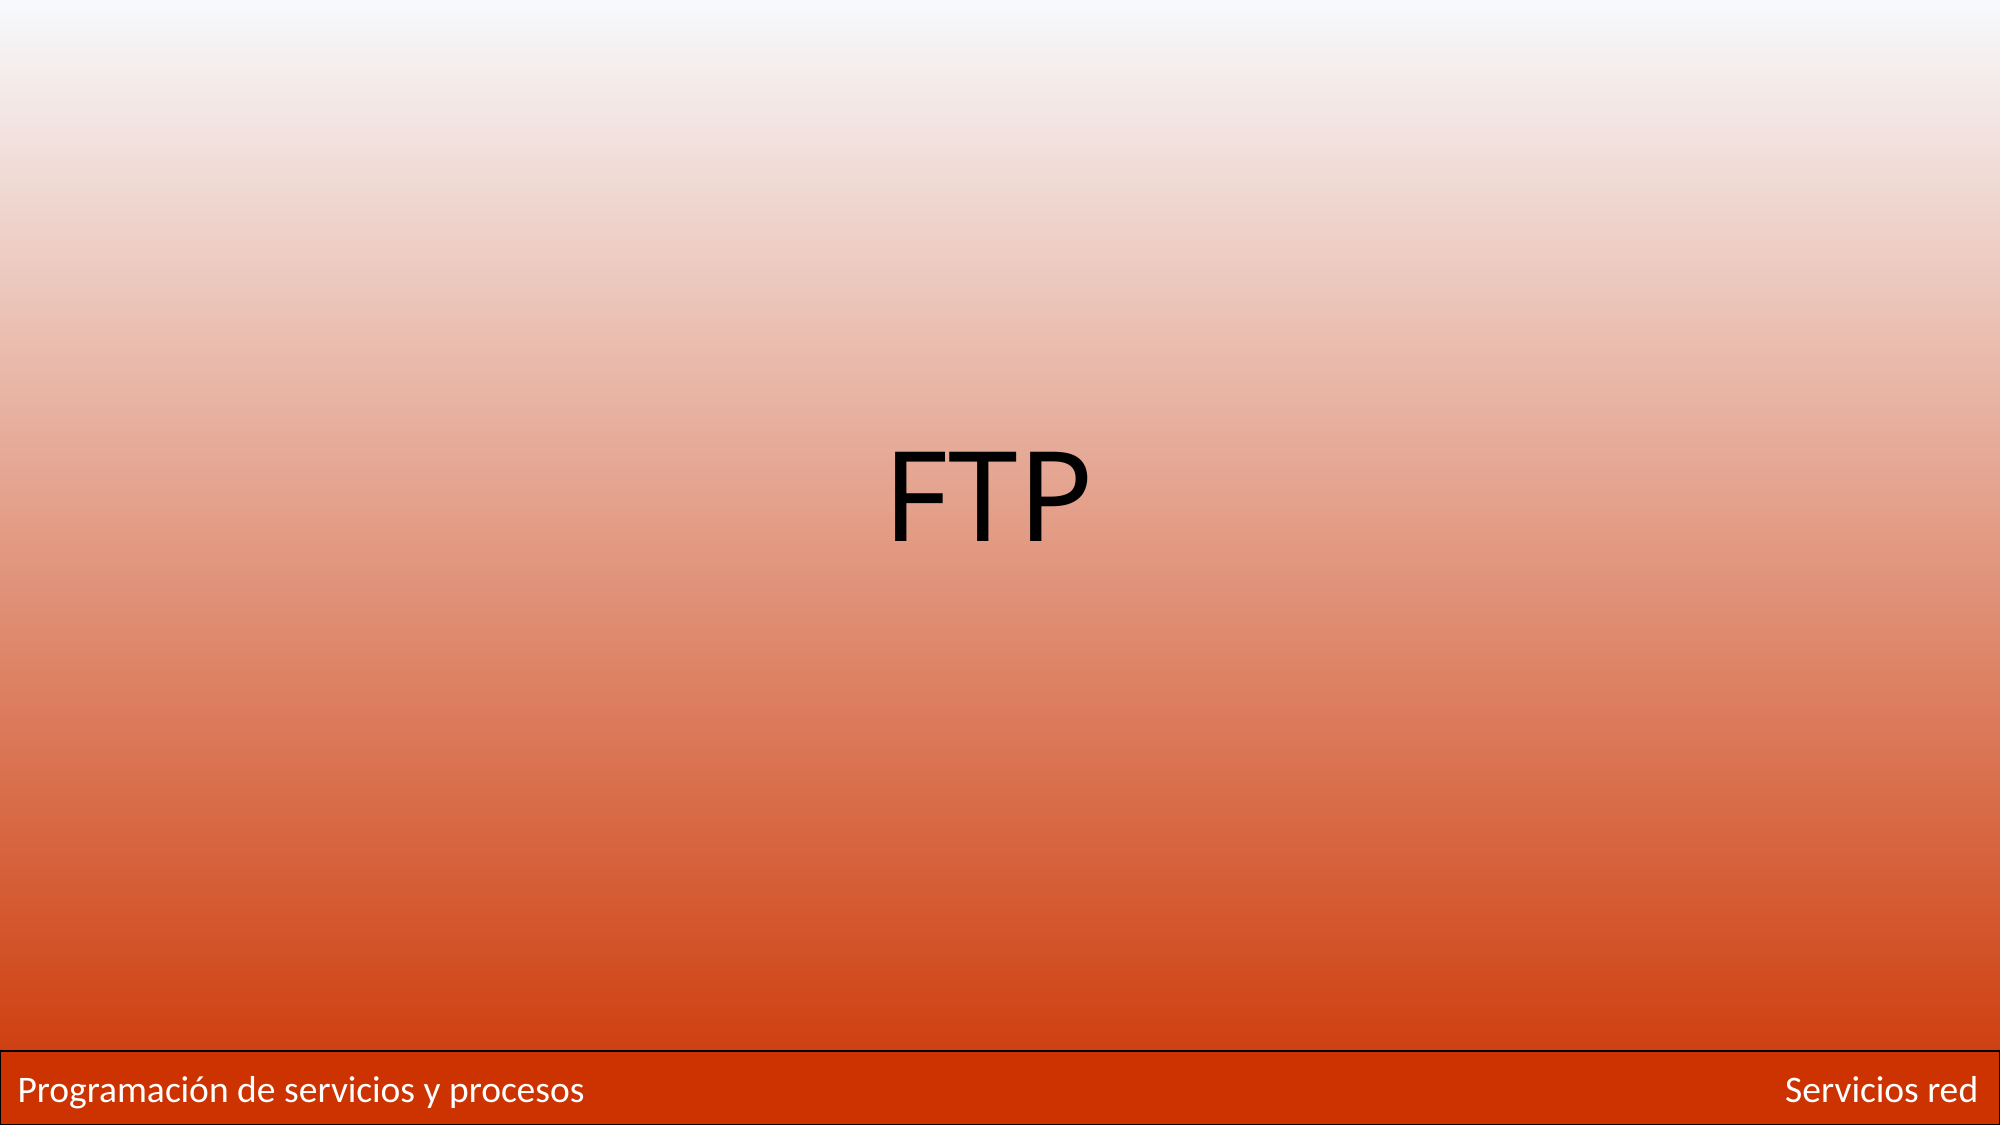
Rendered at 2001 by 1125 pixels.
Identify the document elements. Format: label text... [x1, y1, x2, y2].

text_box Servicios red [1770, 1057, 2000, 1118]
text_box [0, 1050, 2000, 1125]
title FTP [191, 184, 1787, 577]
text_box Programación de servicios y procesos [3, 1057, 601, 1118]
